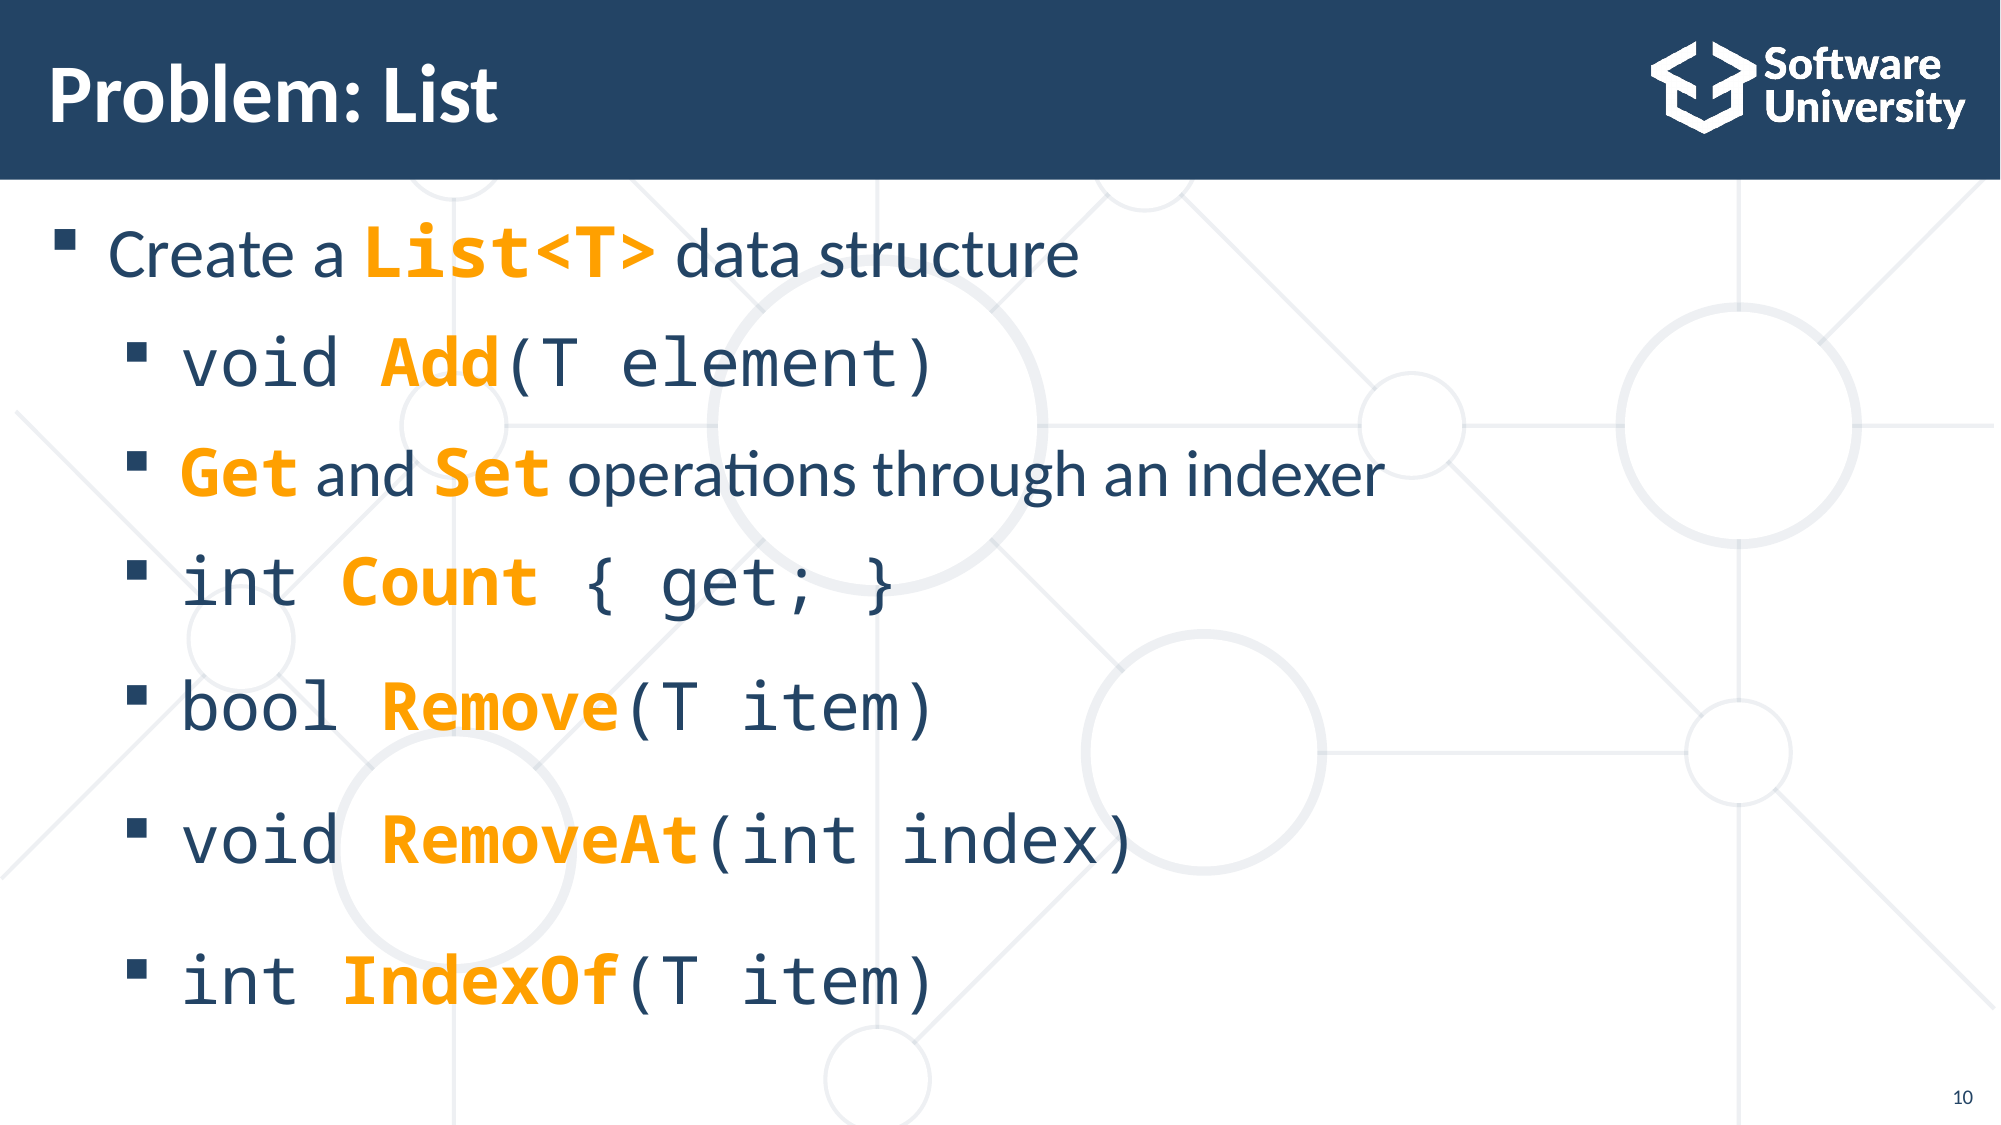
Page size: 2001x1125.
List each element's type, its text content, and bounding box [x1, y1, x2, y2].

title Problem: List [31, 16, 1625, 162]
list Create a List<T> data structure void Add(T element) Get and Set operations through an indexer int Count { get; } bool Remove(T item) void RemoveAt(int index) int IndexOf(T item) [31, 196, 1970, 1104]
picture [1651, 41, 1966, 134]
slide_number 10 [1927, 1067, 1989, 1117]
